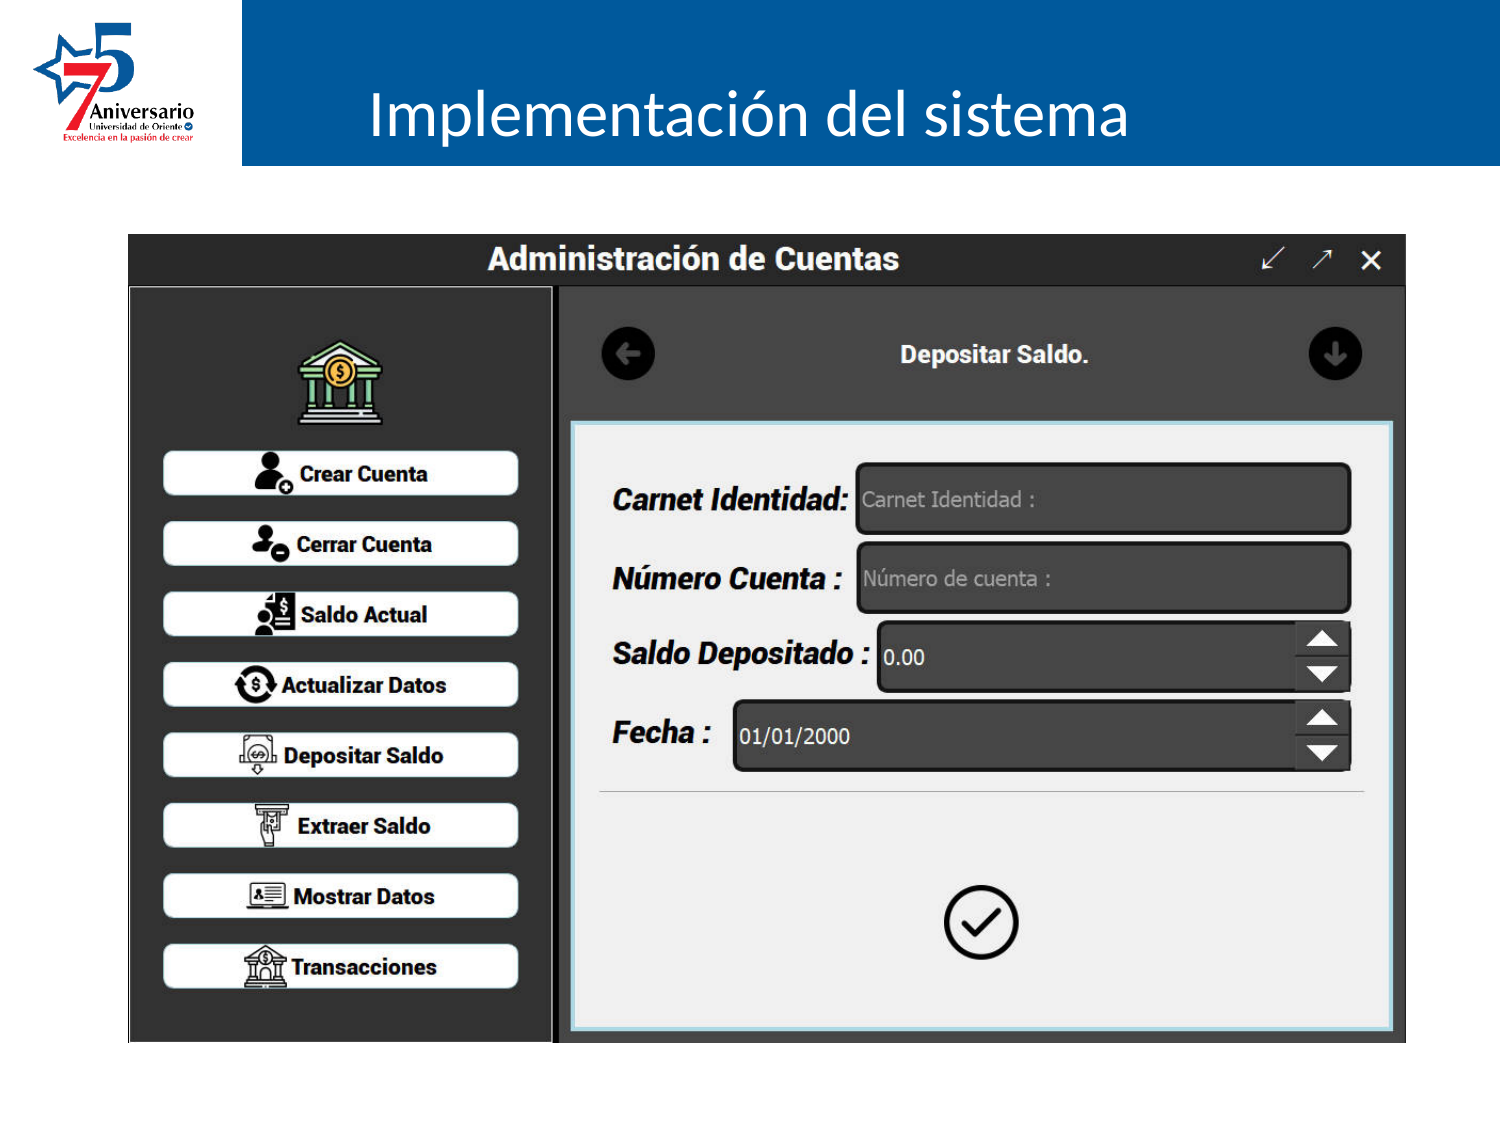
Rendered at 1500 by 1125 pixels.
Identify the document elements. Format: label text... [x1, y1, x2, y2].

picture [241, 0, 1500, 167]
picture [127, 234, 1408, 1044]
picture [26, 16, 212, 150]
title Implementación del sistema [75, 16, 1425, 204]
